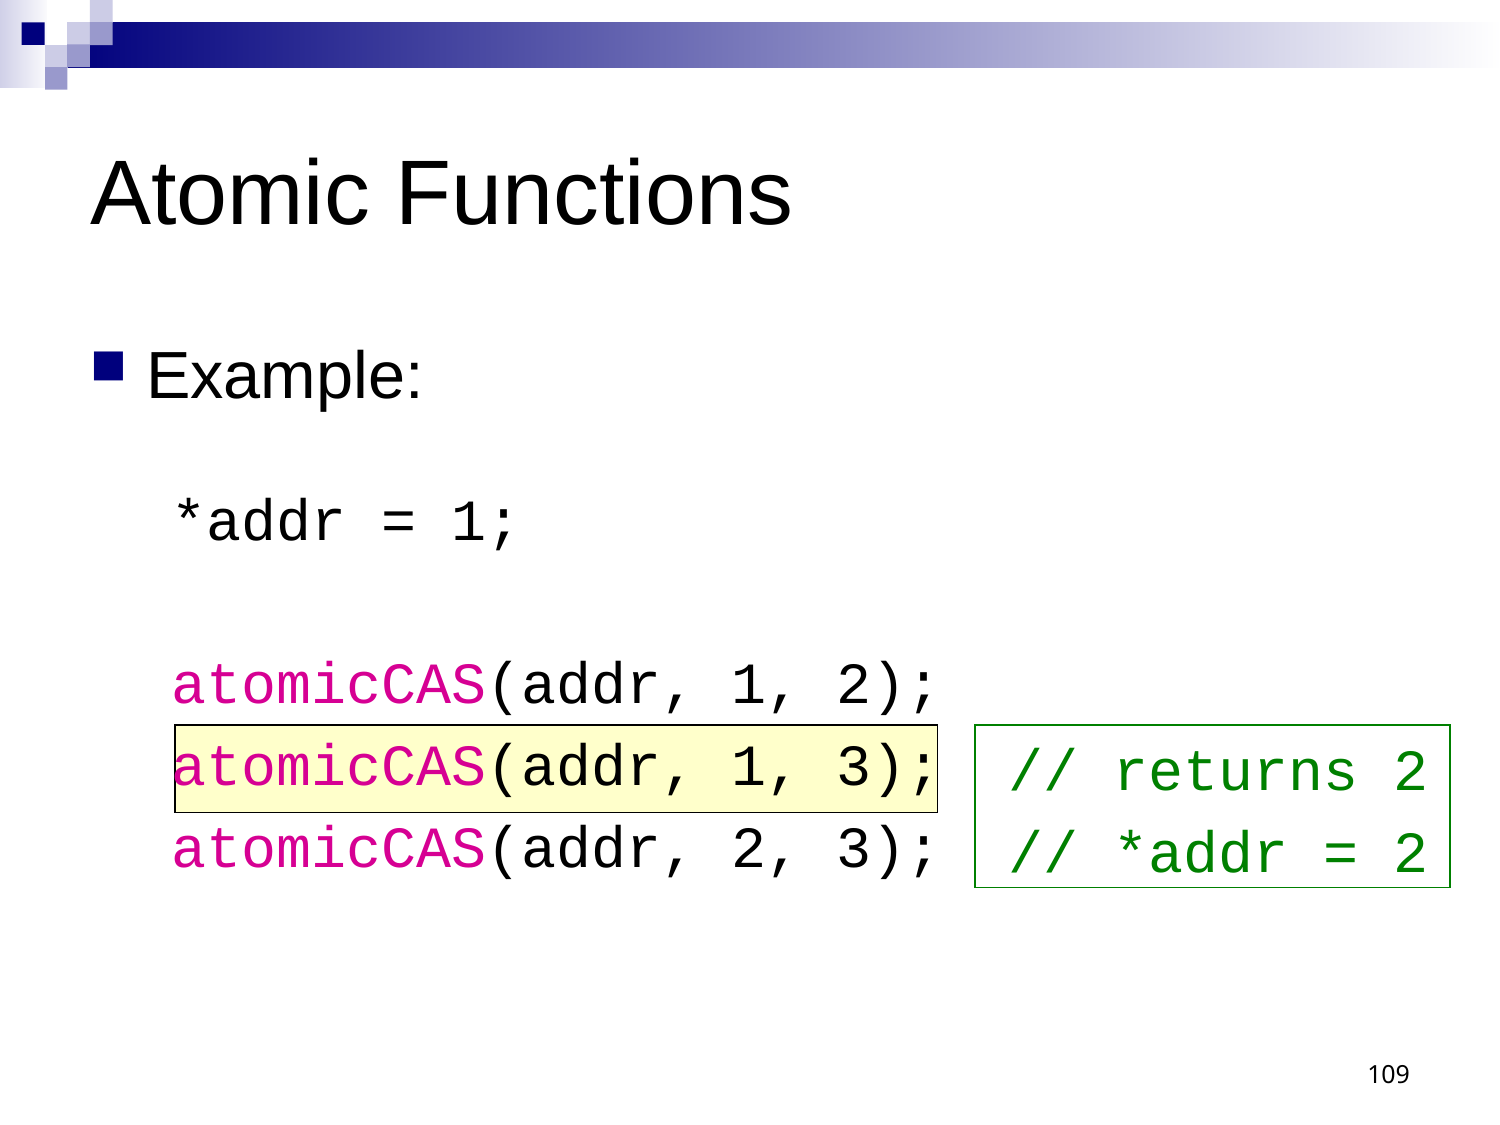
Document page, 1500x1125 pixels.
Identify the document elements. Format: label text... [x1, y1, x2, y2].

text_box Example: [75, 324, 1475, 438]
title Atomic Functions [75, 75, 1425, 300]
slide_number 109 [1074, 1024, 1426, 1101]
text_box *addr = 1; atomicCAS(addr, 1, 2); atomicCAS(addr, 1, 3); atomicCAS(addr, 2, 3); [137, 474, 1275, 975]
text_box // returns 2 // *addr = 2 [975, 724, 1450, 888]
